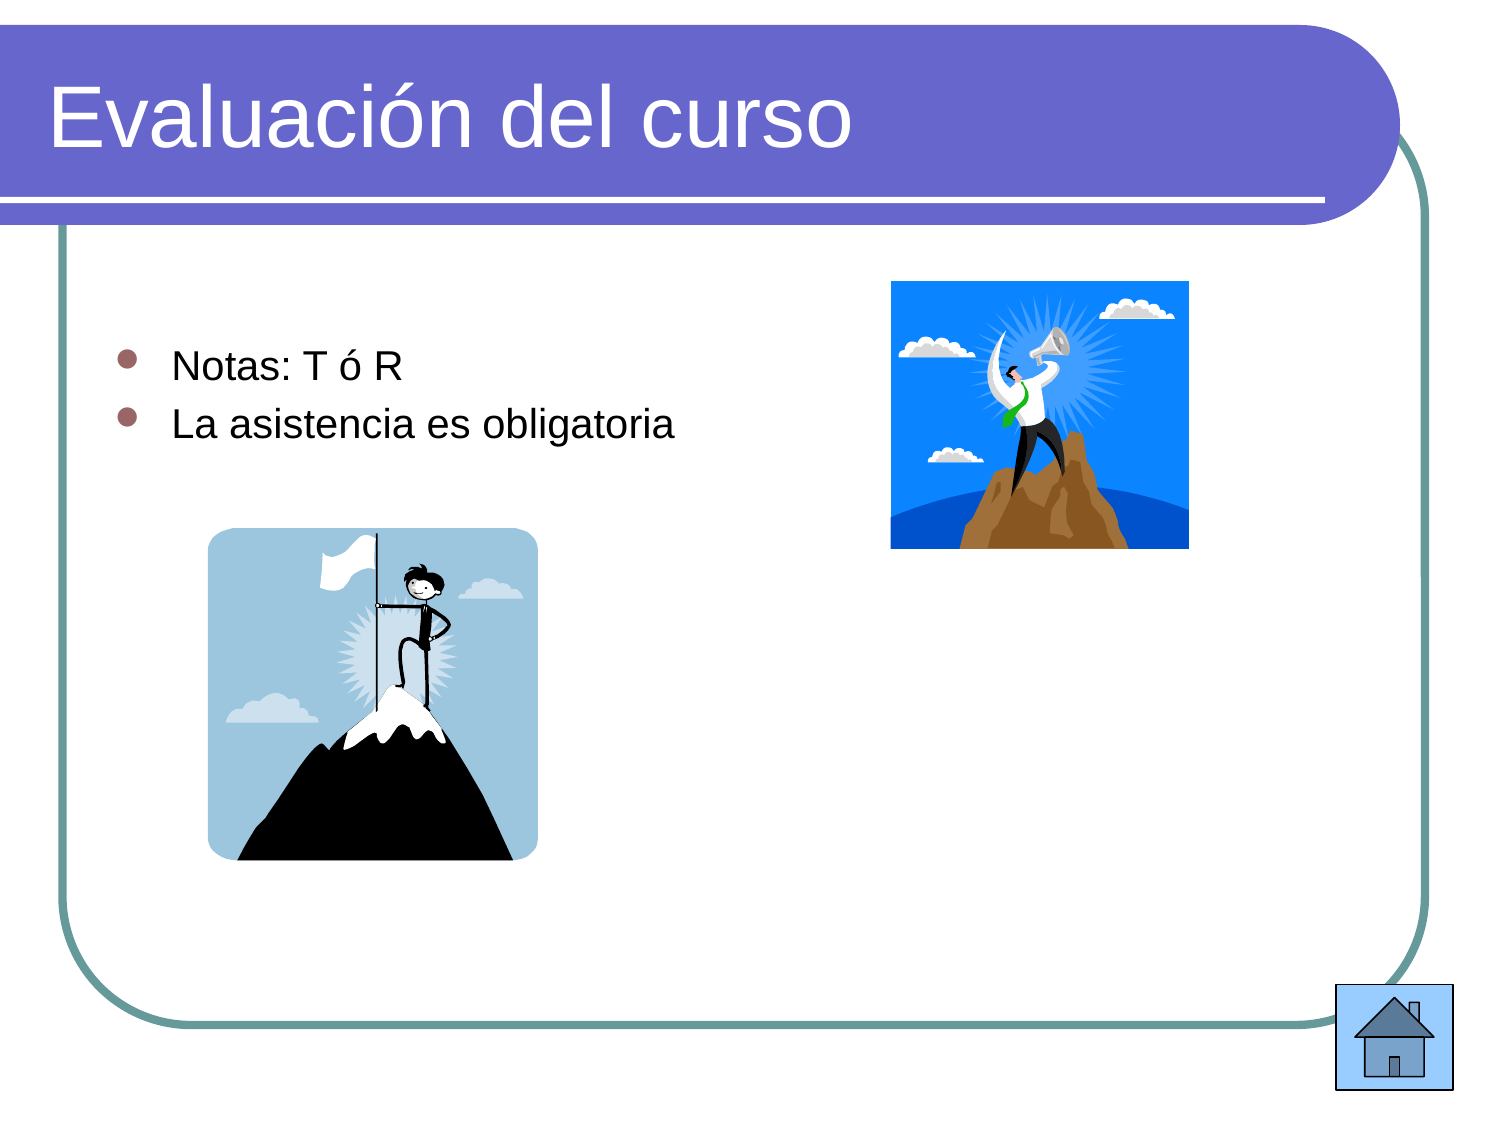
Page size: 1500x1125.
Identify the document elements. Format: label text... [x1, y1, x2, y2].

text_box [1335, 984, 1454, 1090]
title Evaluación del curso [31, 37, 1348, 188]
list Notas: T ó R La asistencia es obligatoria [99, 262, 1401, 988]
picture [206, 526, 540, 862]
picture [890, 280, 1189, 550]
